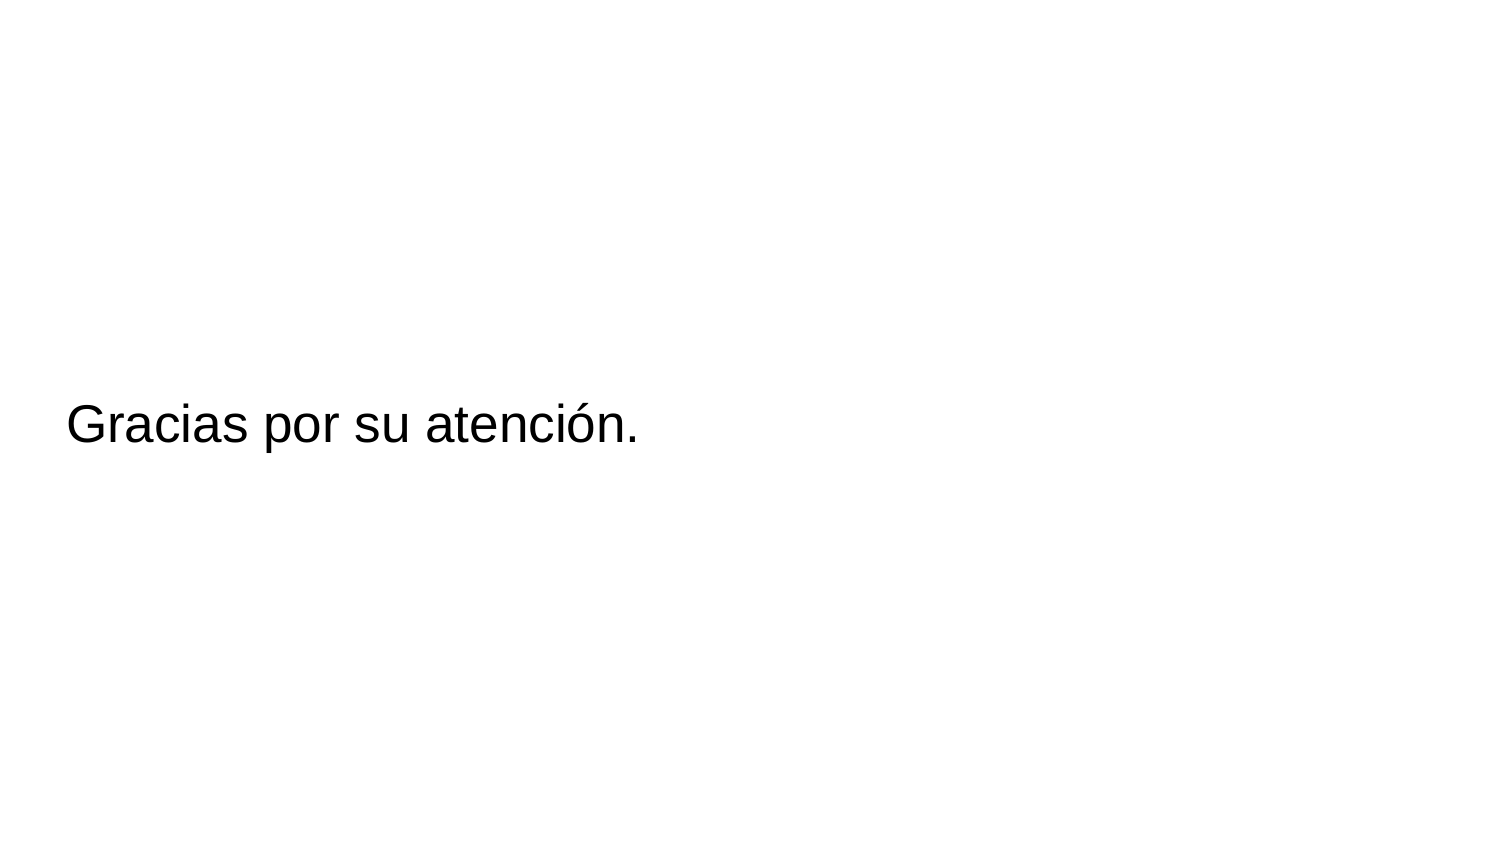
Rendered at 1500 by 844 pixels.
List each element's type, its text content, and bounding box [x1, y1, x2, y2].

title Gracias por su atención. [51, 374, 1449, 469]
